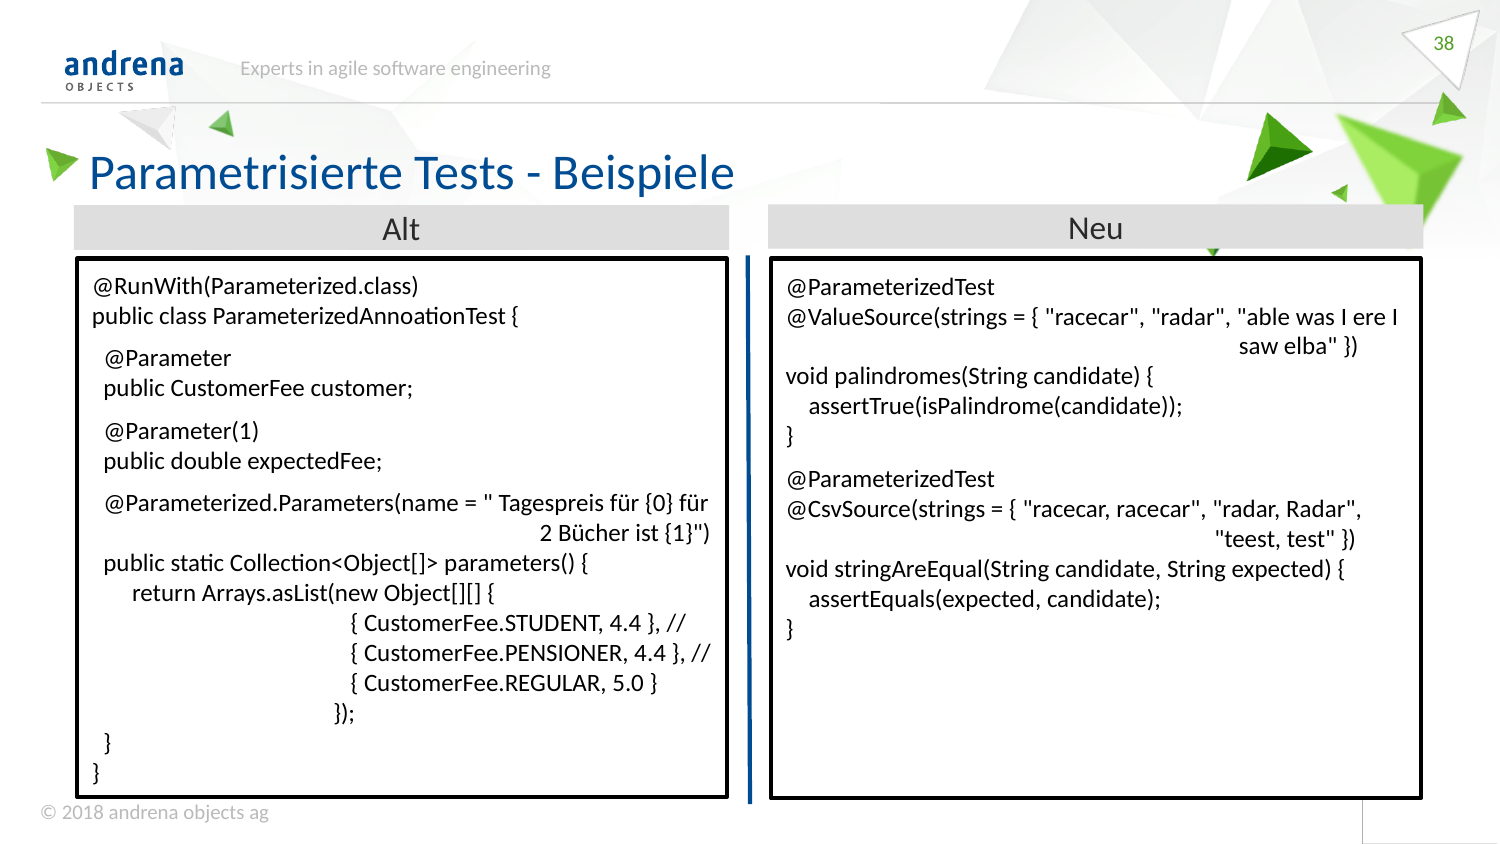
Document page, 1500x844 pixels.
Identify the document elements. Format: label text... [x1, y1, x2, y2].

text_box Parametrisierte Tests - Beispiele [74, 105, 1422, 234]
text_box 38 [1415, 29, 1473, 55]
picture [0, 0, 1500, 298]
text_box @RunWith(Parameterized.class) public class ParameterizedAnnoationTest { @Parameter public CustomerFee customer; @Parameter(1) public double expectedFee; @Parameterized.Parameters(name = " Tagespreis für {0} für 2 Bücher ist {1}") public static Collection<Object[]> parameters() { return Arrays.asList(new Object[][] { { CustomerFee.STUDENT, 4.4 }, // { CustomerFee.PENSIONER, 4.4 }, // { CustomerFee.REGULAR, 5.0 } }); } } [75, 256, 729, 799]
text_box @ParameterizedTest @ValueSource(strings = { "racecar", "radar", "able was I ere I saw elba" }) void palindromes(String candidate) { assertTrue(isPalindrome(candidate)); } @ParameterizedTest @CsvSource(strings = { "racecar, racecar", "radar, Radar", "teest, test" }) void stringAreEqual(String candidate, String expected) { assertEquals(expected, candidate); } [769, 256, 1423, 800]
text_box Alt [73, 205, 730, 250]
text_box Experts in agile software engineering [225, 45, 701, 89]
text_box Neu [768, 204, 1424, 249]
